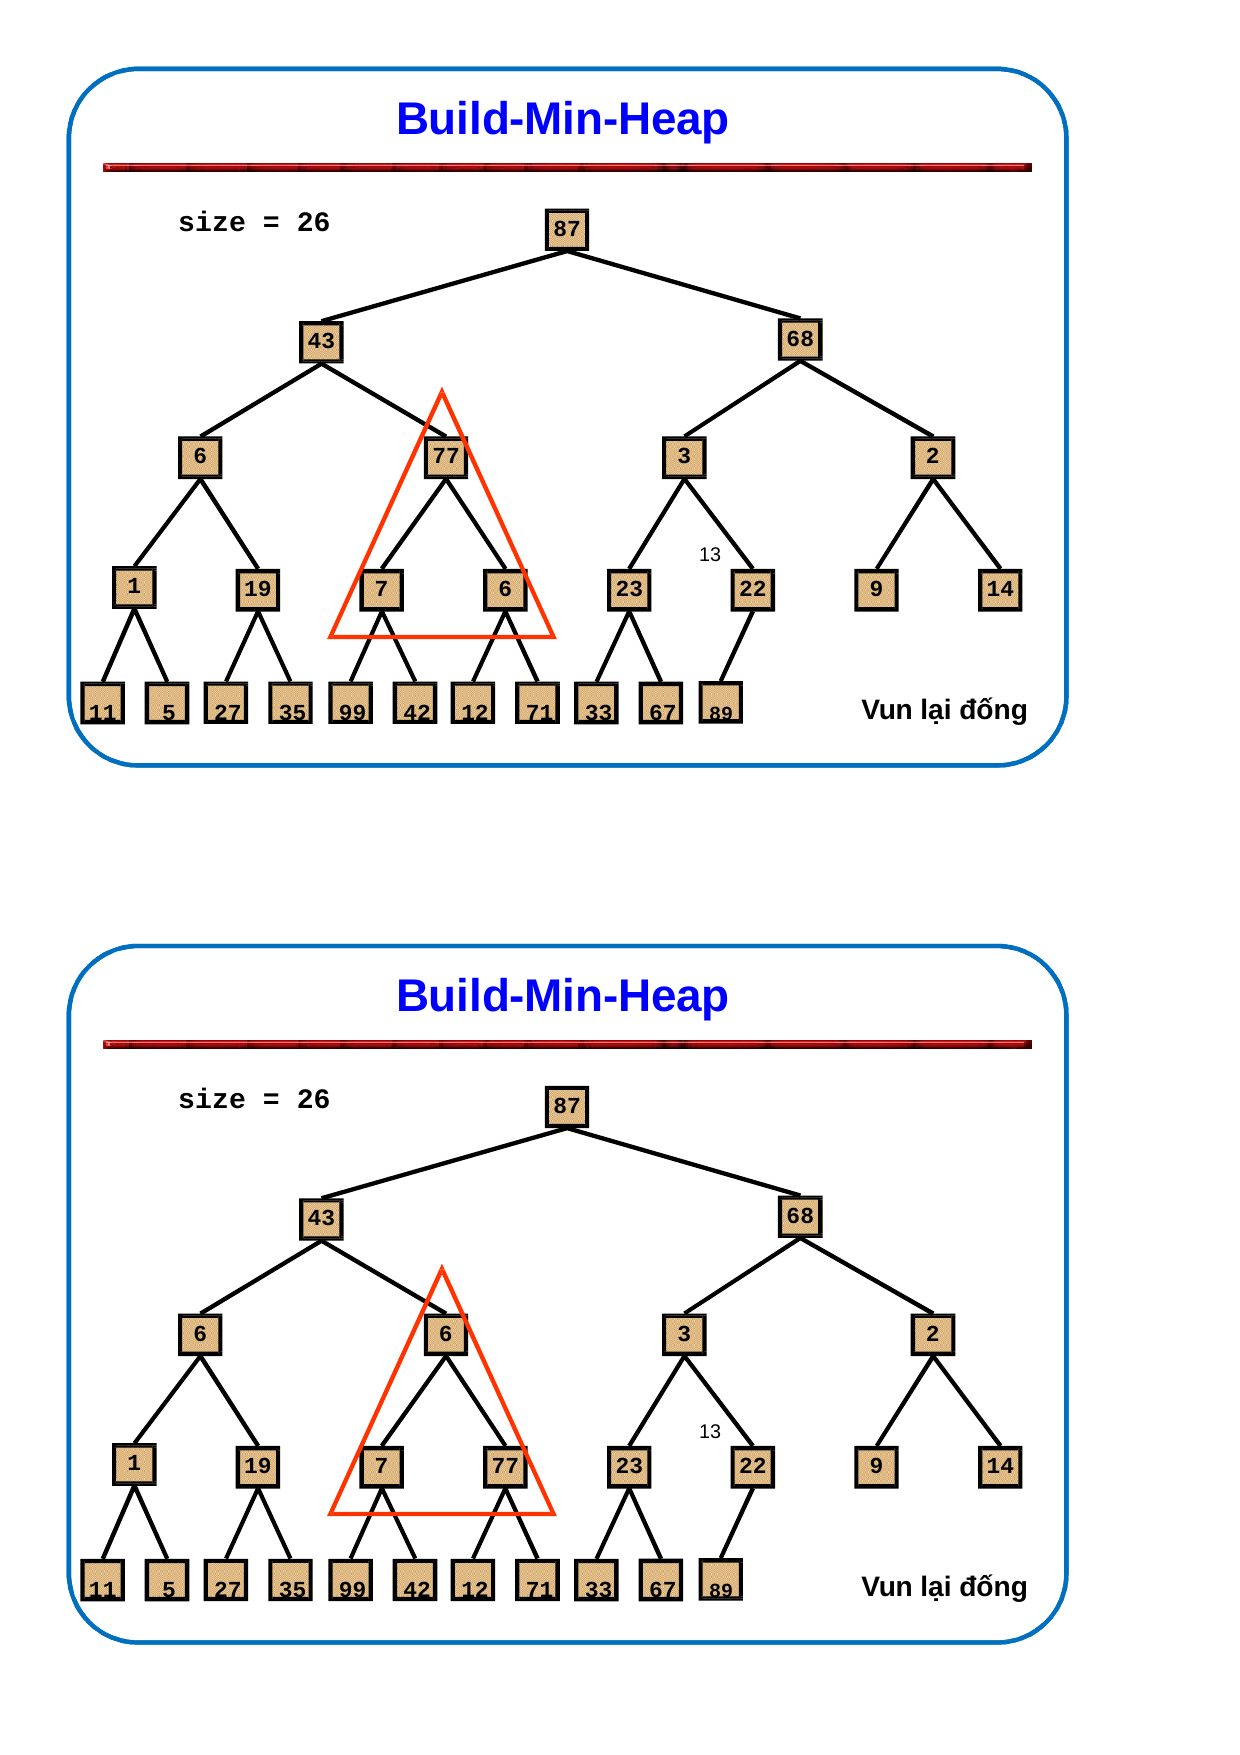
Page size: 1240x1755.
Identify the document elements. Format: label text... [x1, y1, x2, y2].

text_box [1007, 1445, 1023, 1489]
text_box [1007, 568, 1023, 612]
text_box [100, 386, 756, 684]
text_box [544, 208, 590, 247]
text_box size = 26 [176, 200, 335, 237]
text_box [66, 943, 1069, 1646]
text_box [80, 1125, 1003, 1602]
picture [103, 163, 1032, 172]
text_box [100, 1263, 756, 1561]
text_box Vun lại đống [1007, 688, 1035, 726]
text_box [544, 1085, 590, 1124]
text_box Build-Min-Heap [111, 77, 1015, 144]
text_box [80, 248, 1003, 725]
